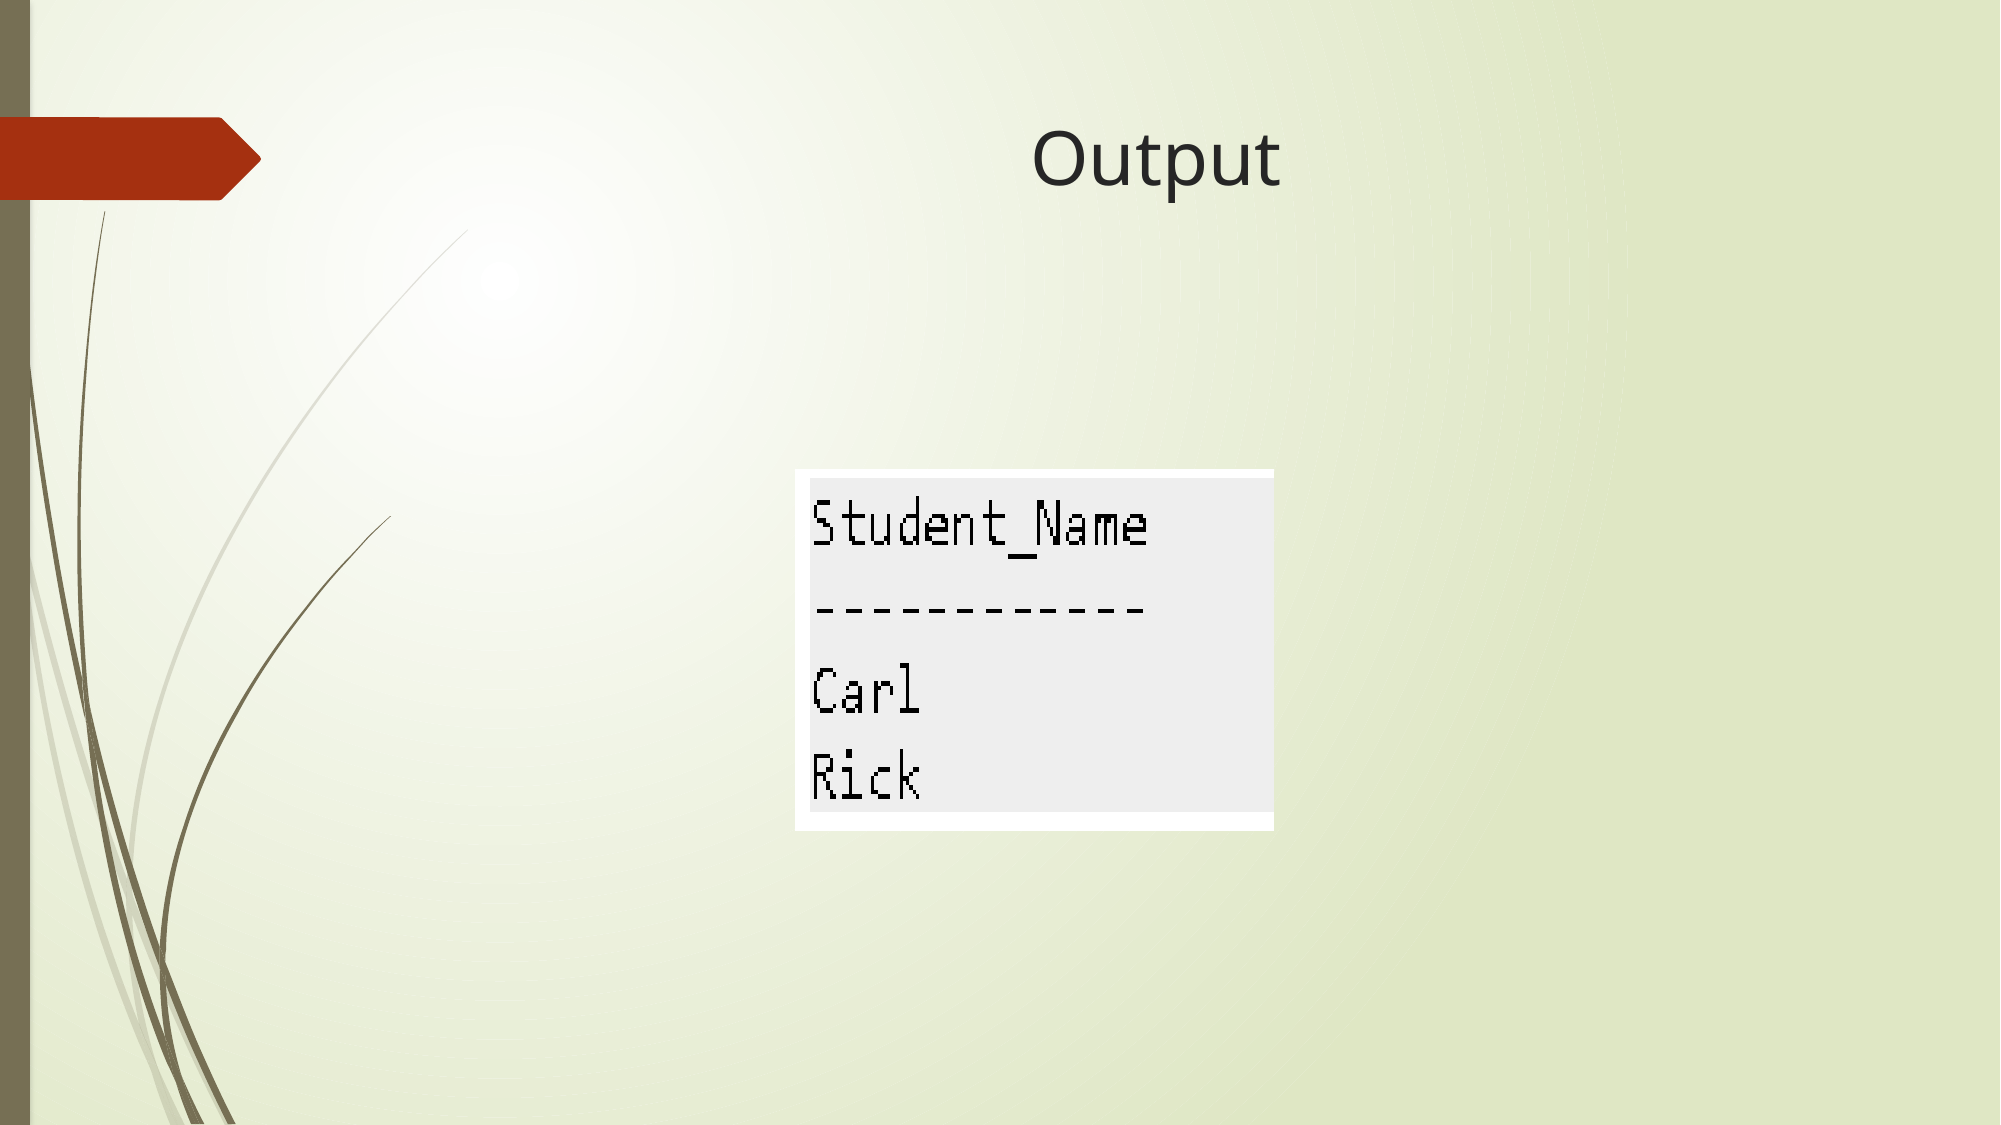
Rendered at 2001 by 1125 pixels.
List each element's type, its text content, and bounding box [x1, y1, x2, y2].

title Output [425, 102, 1888, 313]
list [795, 469, 1274, 831]
